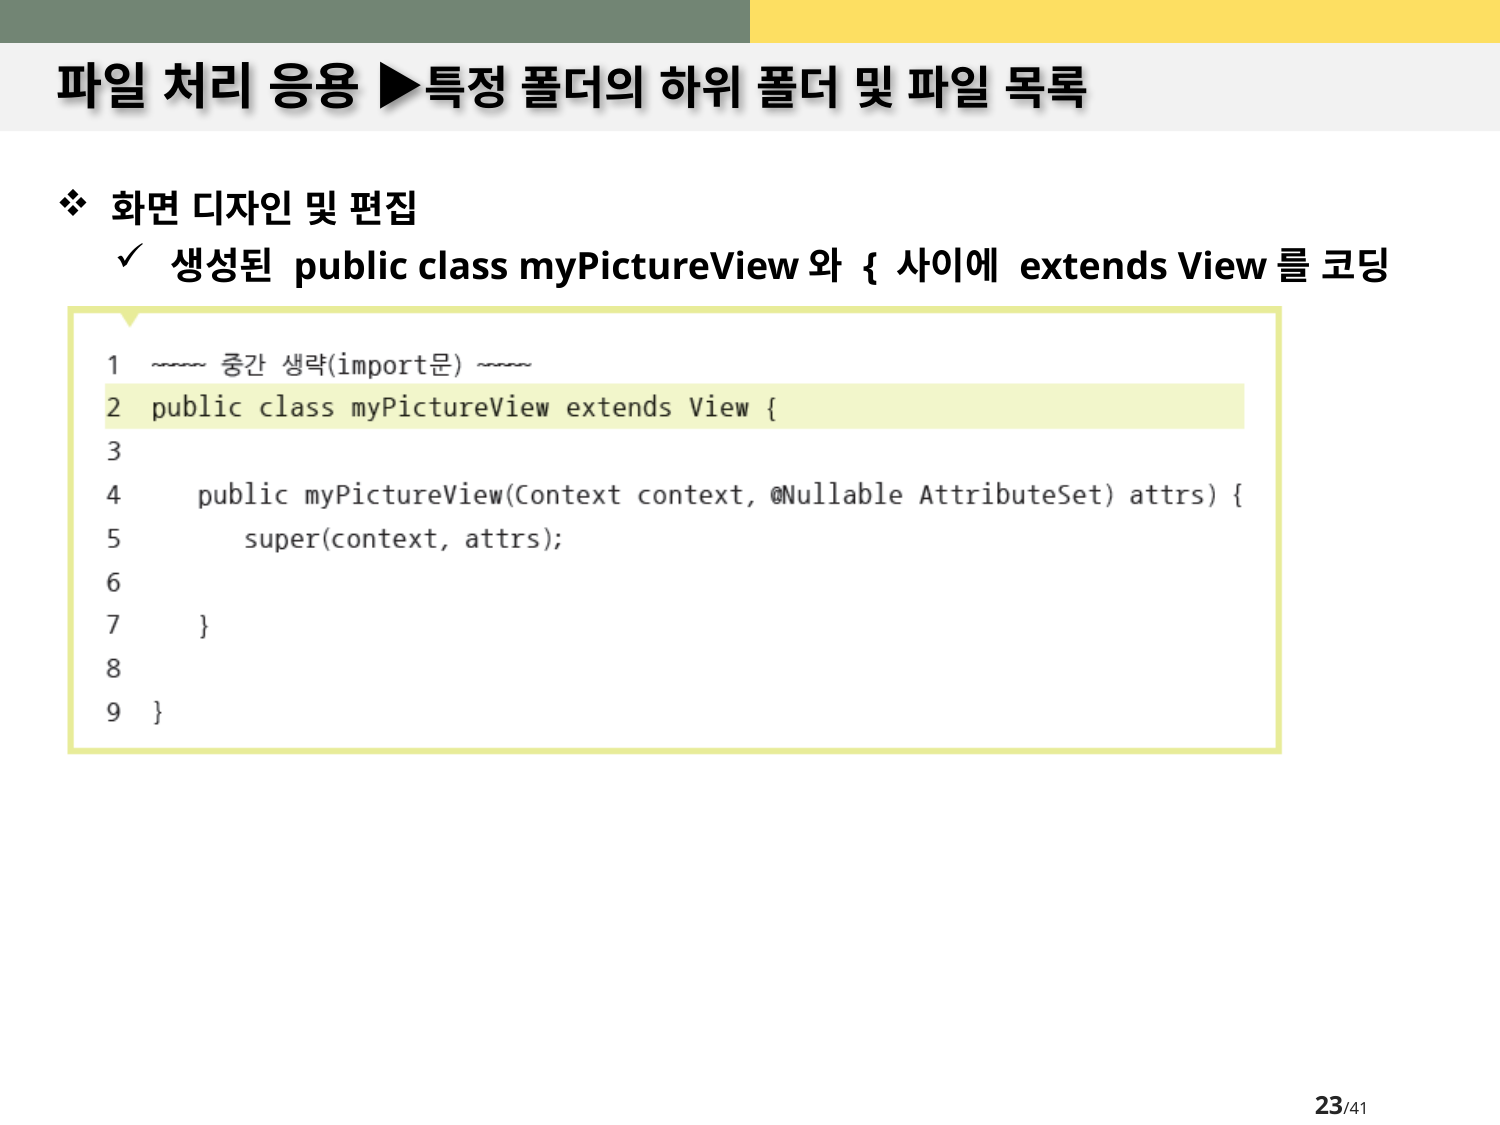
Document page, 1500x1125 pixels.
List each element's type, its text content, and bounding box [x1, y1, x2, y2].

picture [59, 305, 1291, 757]
title 파일 처리 응용 ▶특정 폴더의 하위 폴더 및 파일 목록 [41, 42, 1459, 128]
list 화면 디자인 및 편집 생성된 public class myPictureView와 { 사이에 extends View를 코딩 [41, 172, 1459, 1048]
